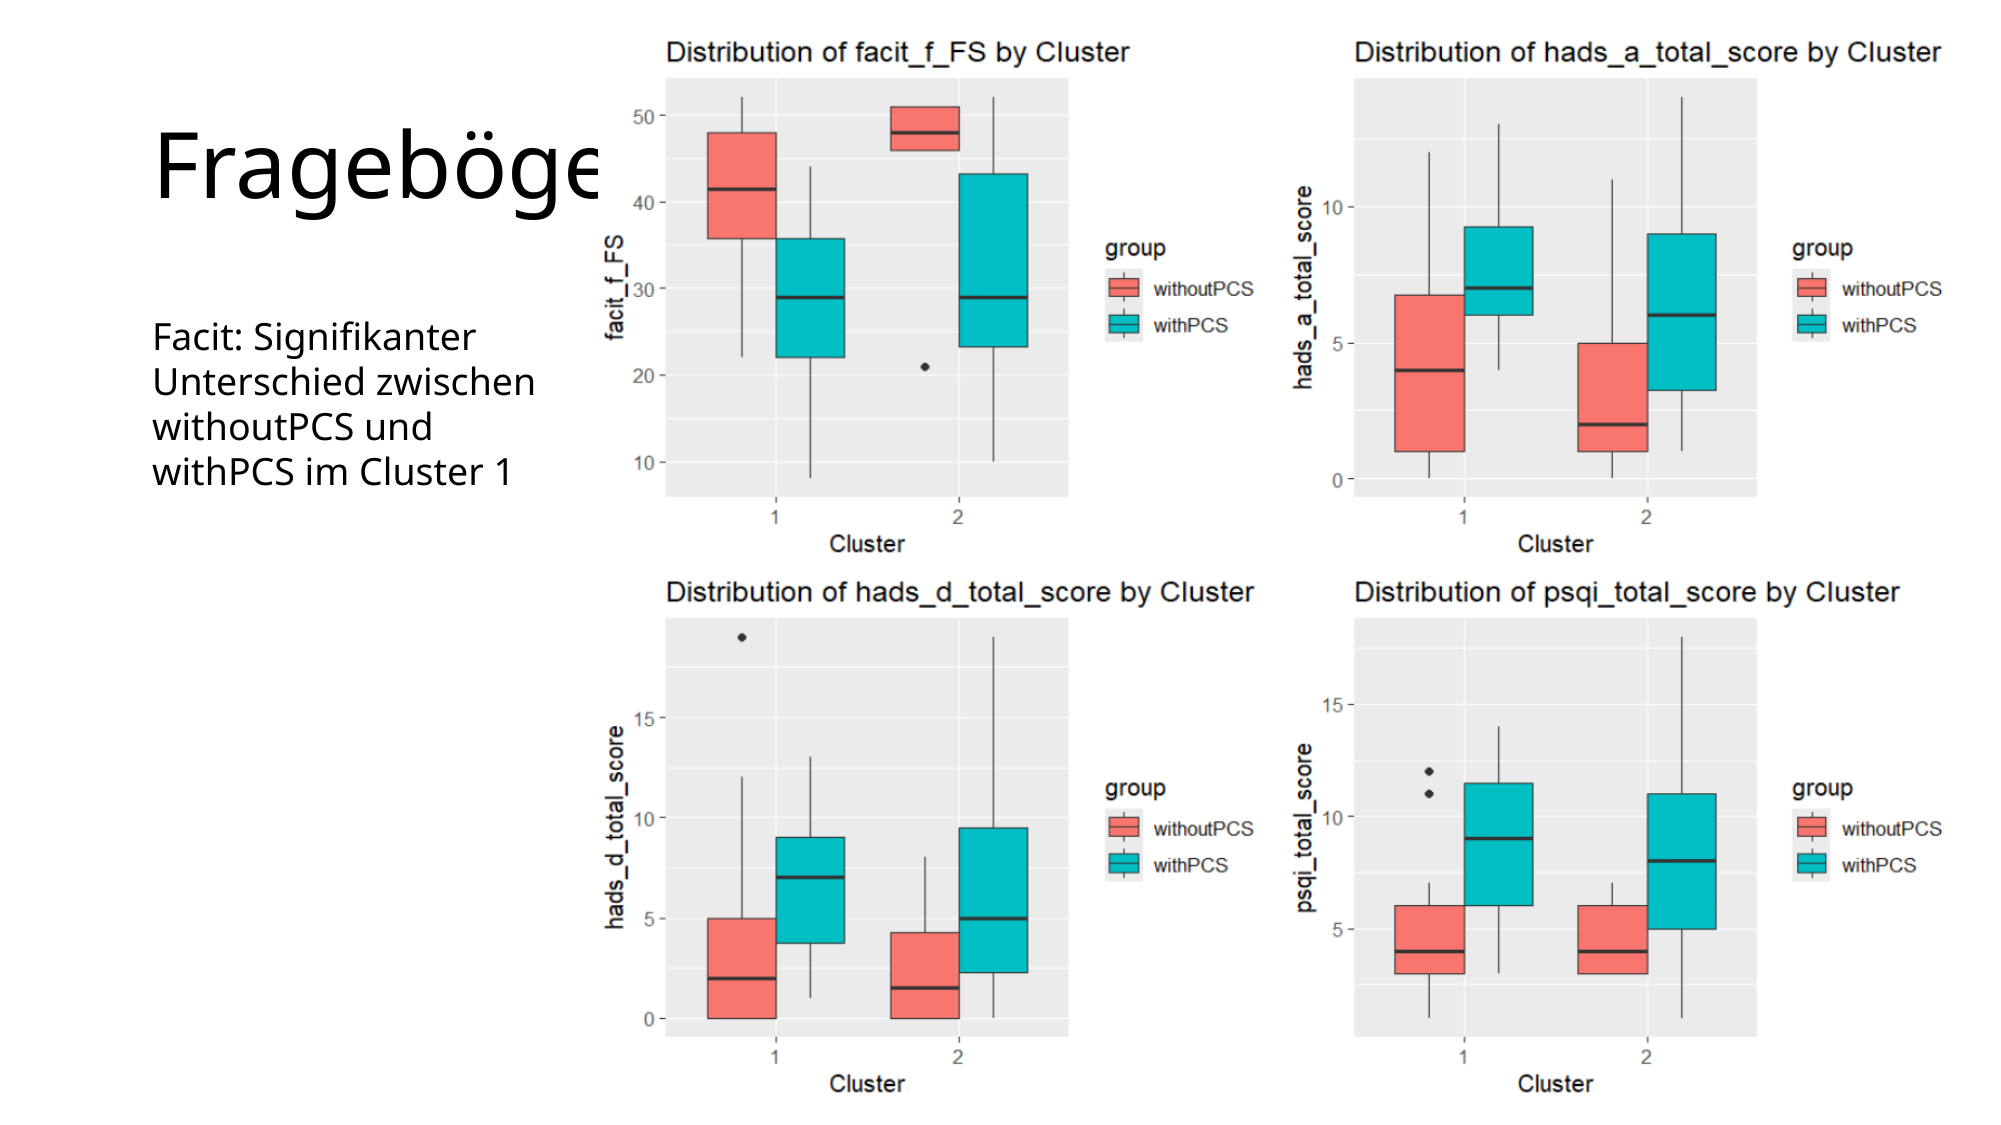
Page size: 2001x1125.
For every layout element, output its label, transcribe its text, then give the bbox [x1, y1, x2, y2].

text_box Facit: Signifikanter Unterschied zwischen withoutPCS und withPCS im Cluster 1 [137, 305, 597, 501]
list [597, 31, 1950, 1094]
title Fragebögen [137, 59, 597, 278]
